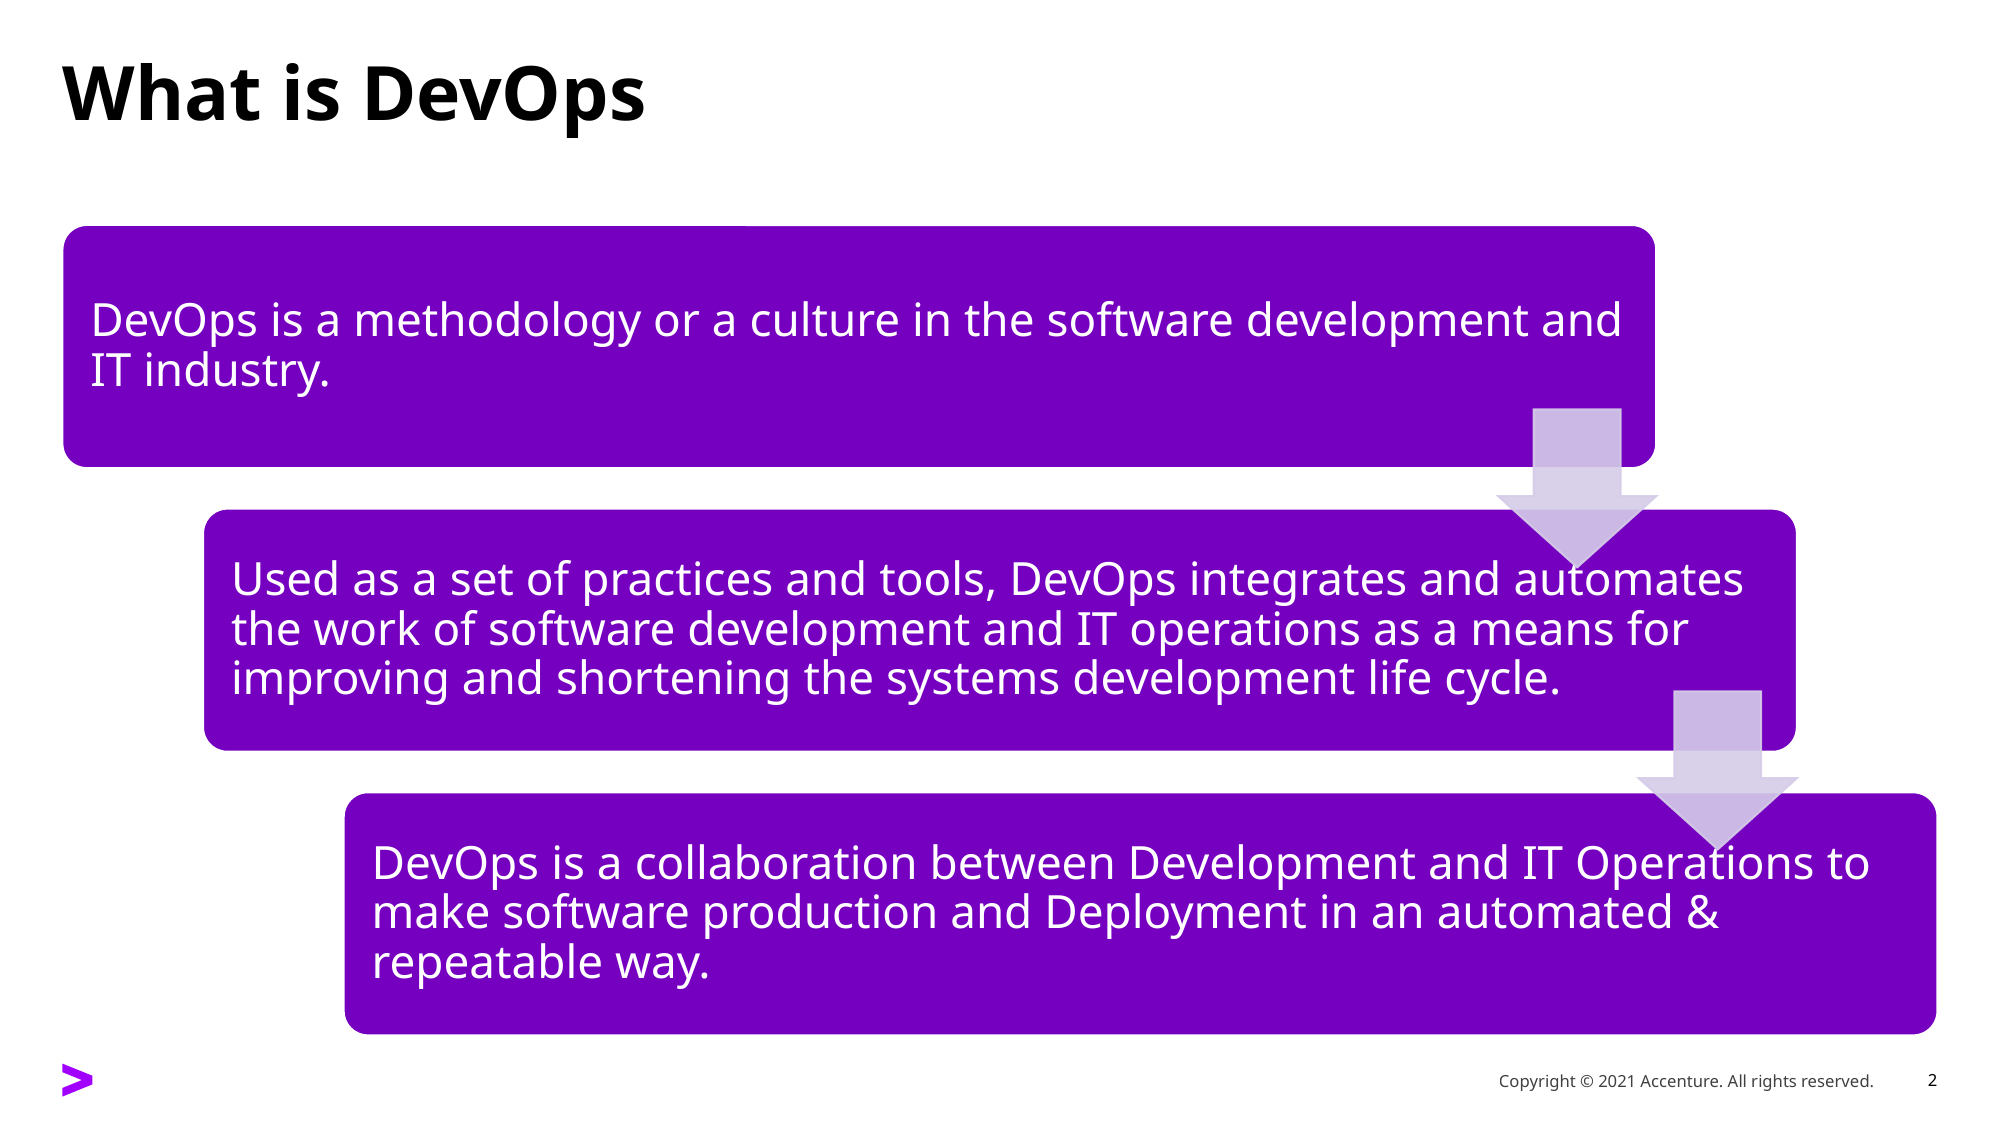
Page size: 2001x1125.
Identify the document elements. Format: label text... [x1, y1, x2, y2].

title What is DevOps [62, 62, 1938, 224]
slide_number 2 [1883, 1064, 1938, 1098]
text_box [62, 224, 1938, 1036]
footer Copyright © 2021 Accenture. All rights reserved. [1200, 1064, 1875, 1097]
